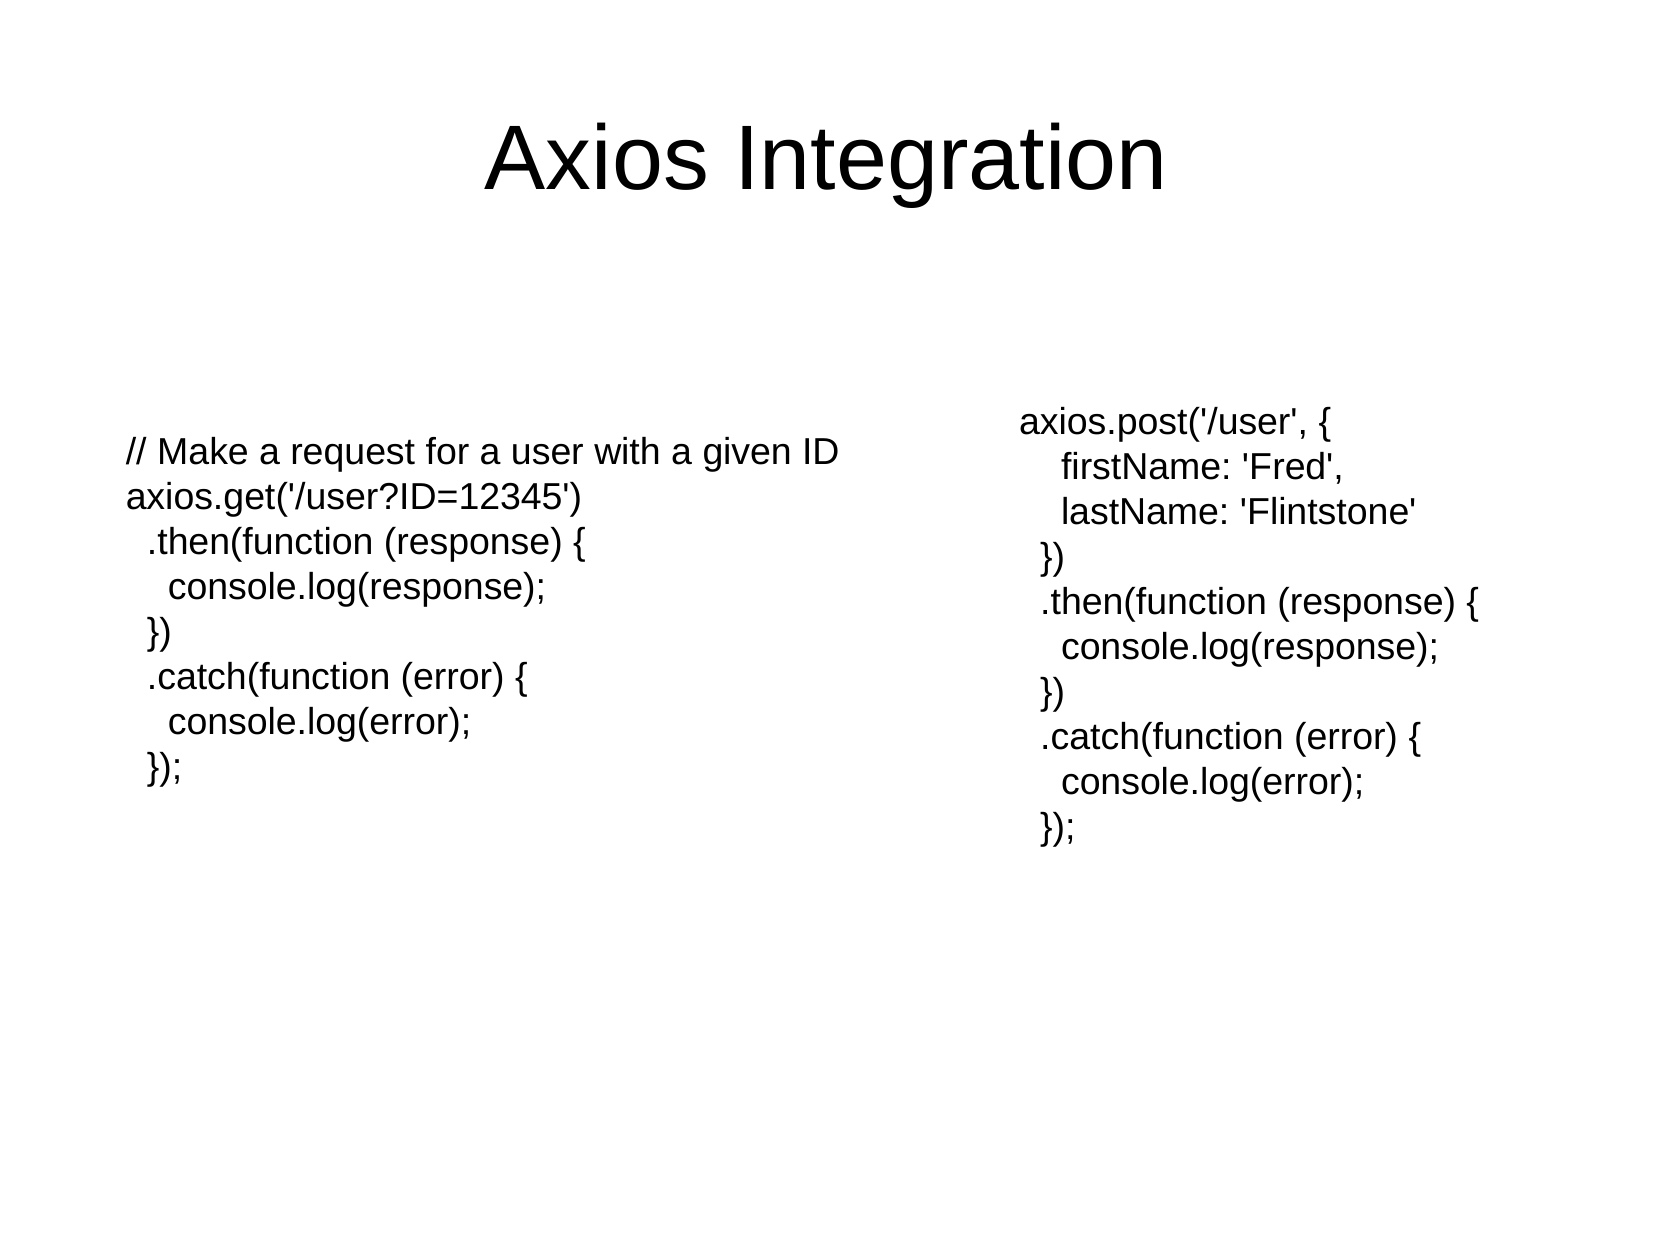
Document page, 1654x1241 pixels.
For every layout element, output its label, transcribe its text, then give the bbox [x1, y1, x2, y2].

text_box // Make a request for a user with a given ID axios.get('/user?ID=12345') .then(function (response) { console.log(response); }) .catch(function (error) { console.log(error); }); [111, 420, 855, 771]
text_box Axios Integration [82, 49, 1571, 257]
text_box axios.post('/user', { firstName: 'Fred', lastName: 'Flintstone' }) .then(function (response) { console.log(response); }) .catch(function (error) { console.log(error); }); [1004, 390, 1545, 825]
